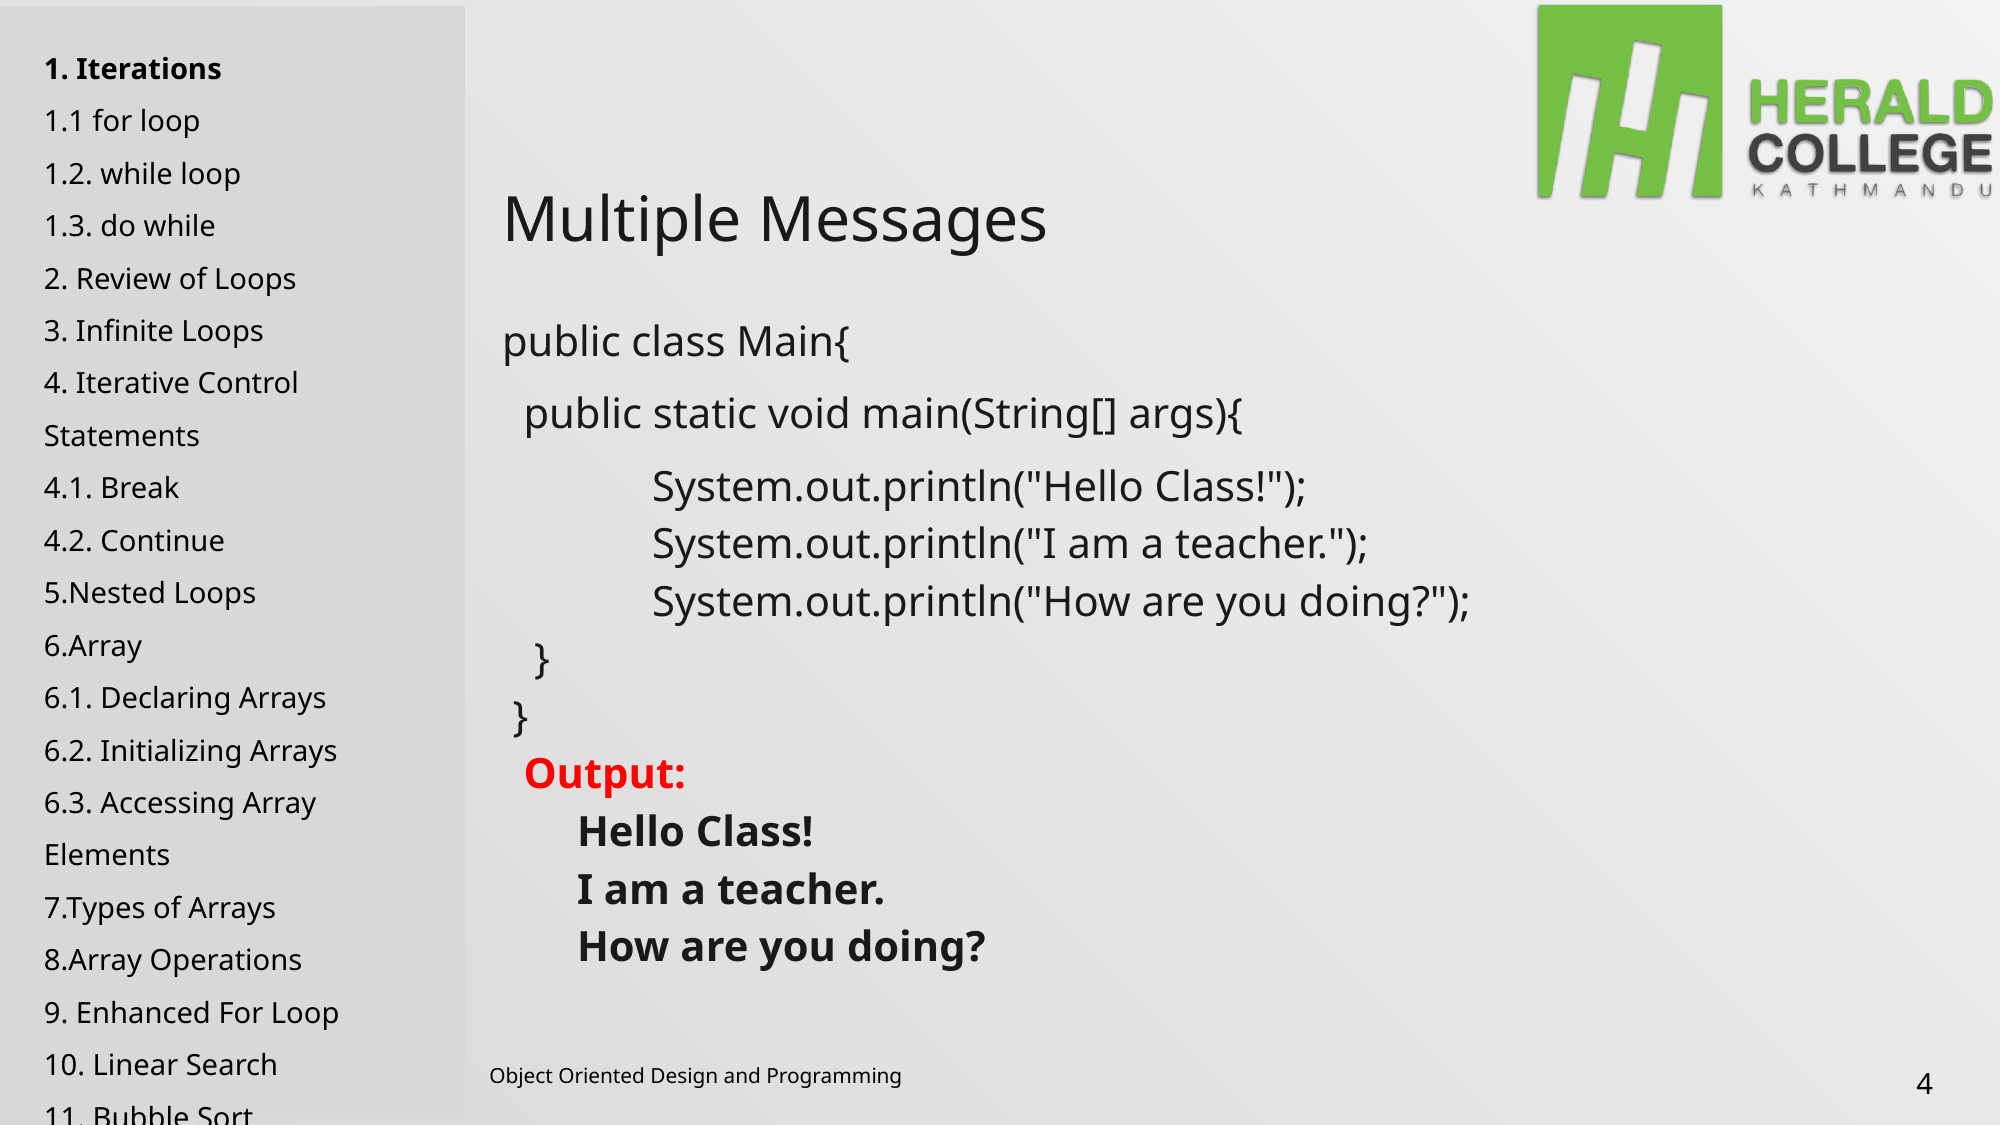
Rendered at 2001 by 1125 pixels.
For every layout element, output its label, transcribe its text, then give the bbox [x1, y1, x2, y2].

list public class Main{ public static void main(String[] args){ System.out.println("Hello Class!"); System.out.println("I am a teacher."); System.out.println("How are you doing?"); } } Output: Hello Class! I am a teacher. How are you doing? [487, 299, 1801, 1013]
text_box [0, 6, 465, 1119]
picture [1462, 0, 2001, 292]
title Multiple Messages [487, 45, 1801, 263]
text_box 4 [1901, 1049, 1957, 1098]
text_box Object Oriented Design and Programming [474, 1050, 1037, 1101]
text_box 1. Iterations 1.1 for loop 1.2. while loop 1.3. do while 2. Review of Loops 3. Infinite Loops 4. Iterative Control Statements 4.1. Break 4.2. Continue 5.Nested Loops 6.Array 6.1. Declaring Arrays 6.2. Initializing Arrays 6.3. Accessing Array Elements 7.Types of Arrays 8.Array Operations 9. Enhanced For Loop 10. Linear Search 11. Bubble Sort [28, 17, 436, 1108]
